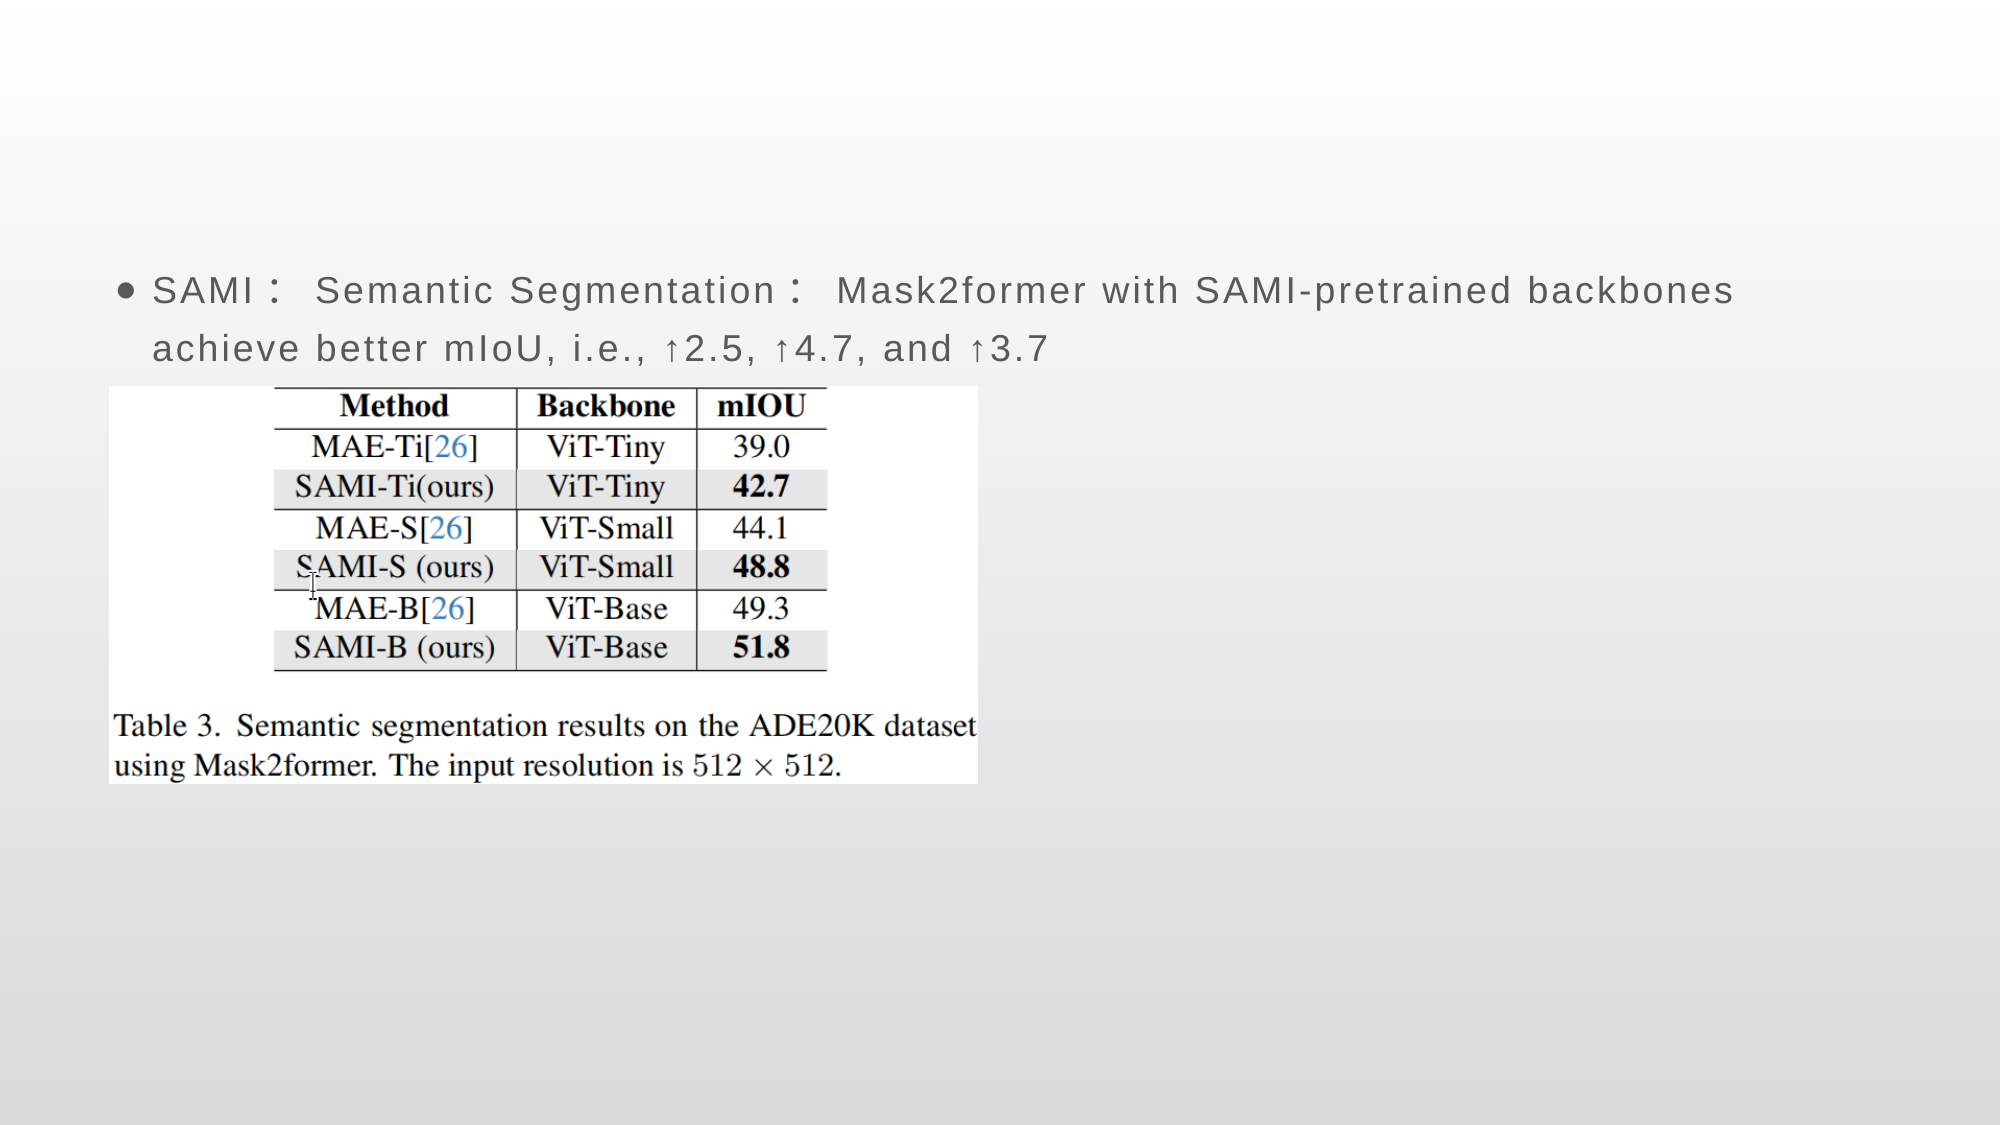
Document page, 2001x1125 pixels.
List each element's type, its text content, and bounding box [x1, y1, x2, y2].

list SAMI：Semantic Segmentation：Mask2former with SAMI-pretrained backbones achieve better mIoU, i.e., ↑2.5, ↑4.7, and ↑3.7 [99, 244, 1882, 396]
picture [109, 386, 978, 784]
